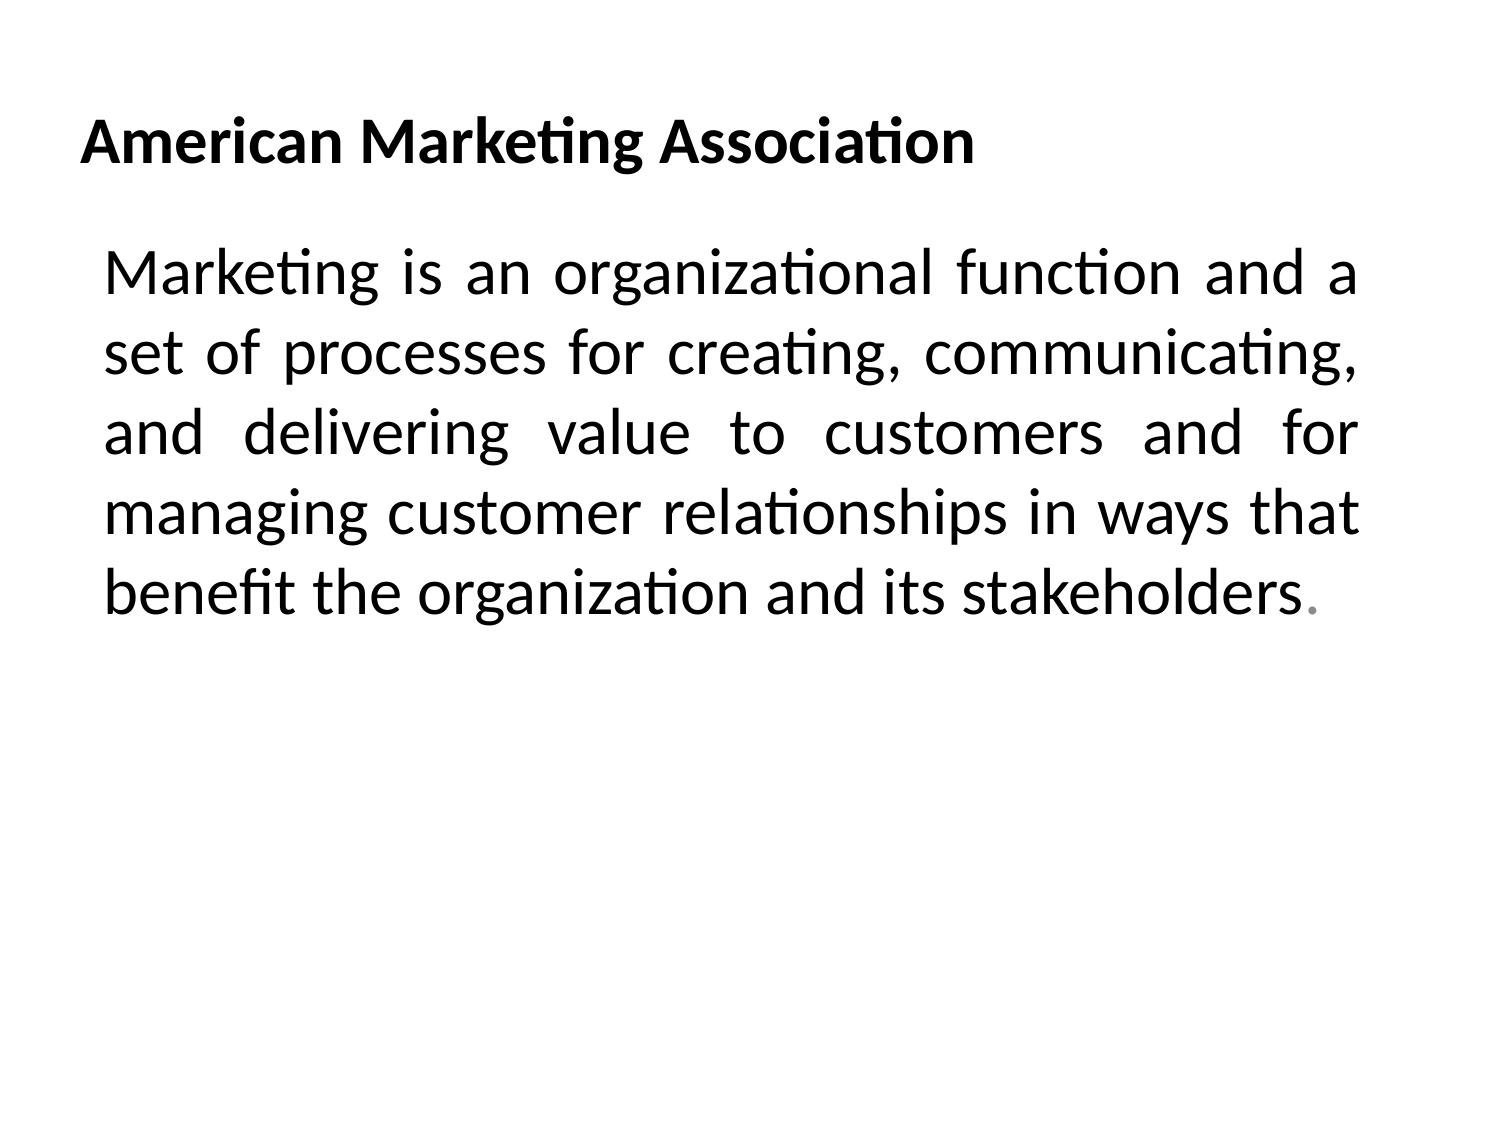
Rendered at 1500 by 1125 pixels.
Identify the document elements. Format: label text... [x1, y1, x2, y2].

title American Marketing Association [64, 54, 1388, 220]
subtitle Marketing is an organizational function and a set of processes for creating, communicating, and delivering value to customers and for managing customer relationships in ways that benefit the organization and its stakeholders. [88, 219, 1376, 1024]
